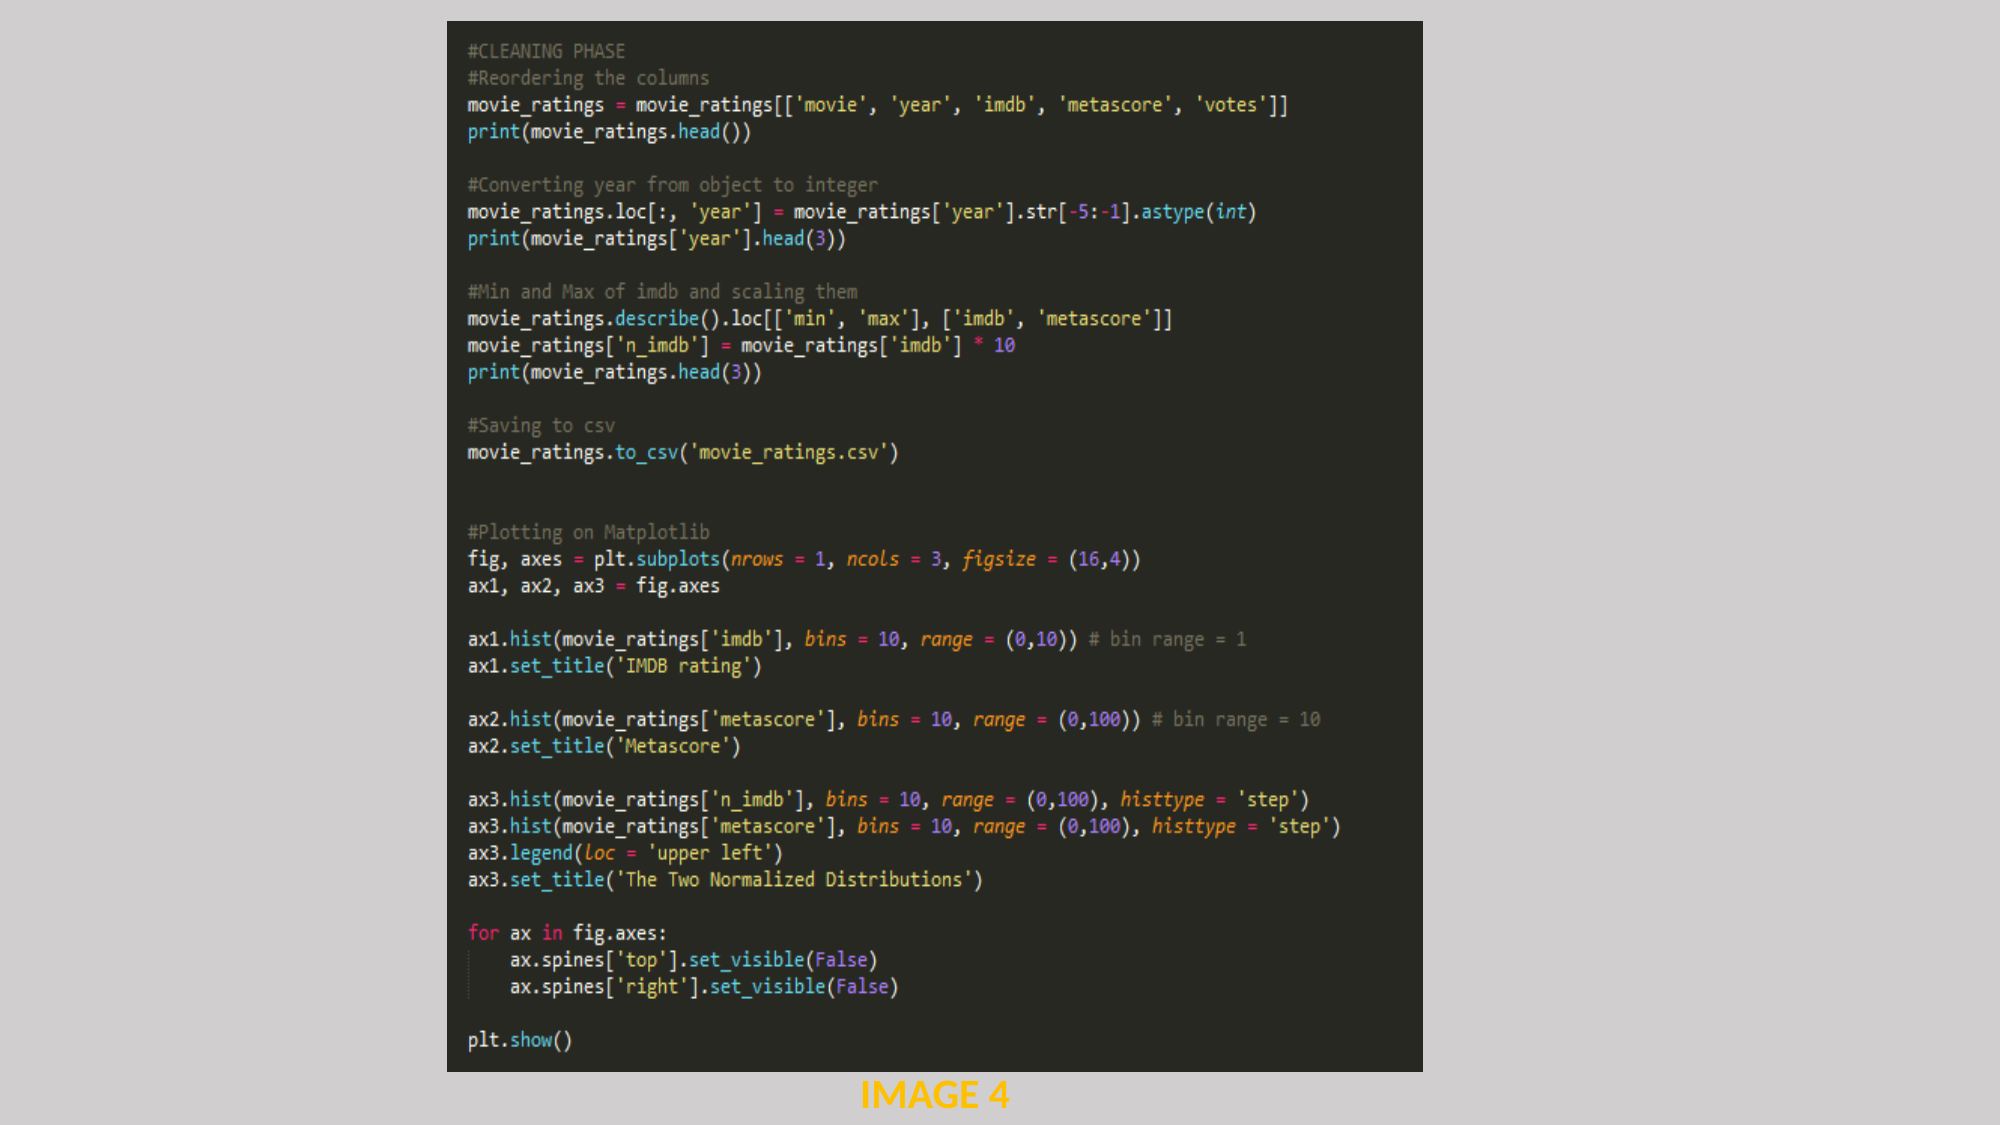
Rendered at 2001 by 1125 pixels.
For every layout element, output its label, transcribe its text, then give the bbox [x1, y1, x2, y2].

picture [447, 21, 1423, 1072]
text_box IMAGE 4 [845, 1072, 1026, 1125]
